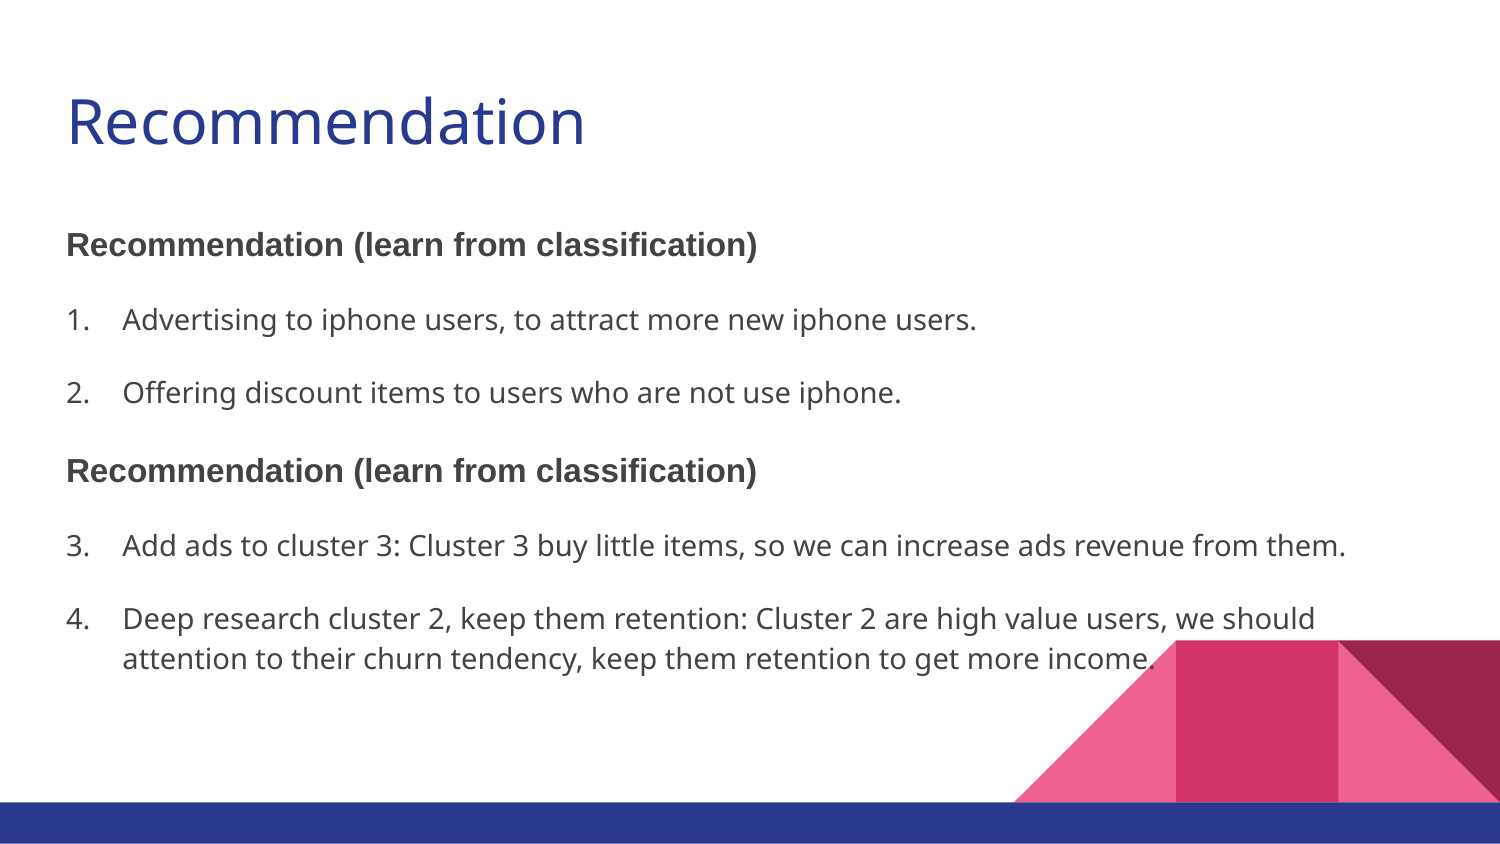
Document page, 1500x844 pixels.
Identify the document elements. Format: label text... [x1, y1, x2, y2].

title Recommendation [51, 67, 1449, 167]
list Recommendation (learn from classification) Advertising to iphone users, to attract more new iphone users. Offering discount items to users who are not use iphone. Recommendation (learn from classification) Add ads to cluster 3: Cluster 3 buy little items, so we can increase ads revenue from them. Deep research cluster 2, keep them retention: Cluster 2 are high value users, we should attention to their churn tendency, keep them retention to get more income. [51, 201, 1449, 750]
